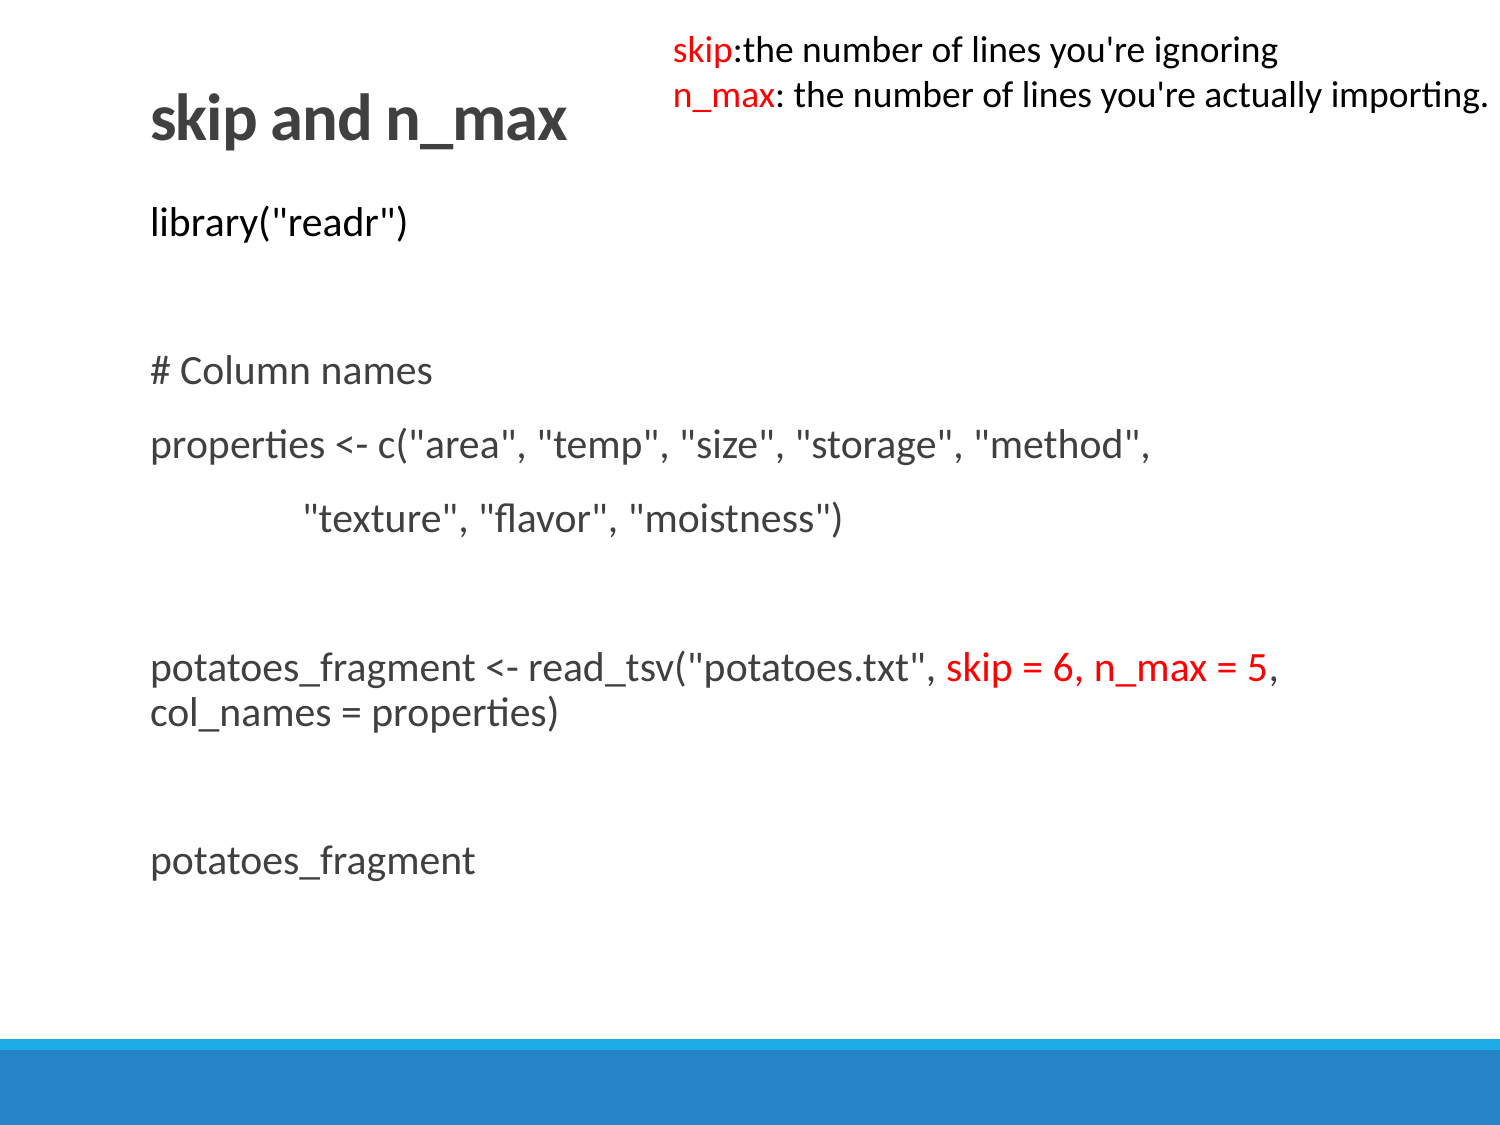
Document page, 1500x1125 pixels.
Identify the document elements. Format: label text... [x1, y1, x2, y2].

title skip and n_max [135, 47, 1373, 162]
list library("readr") # Column names properties <- c("area", "temp", "size", "storage", "method", "texture", "flavor", "moistness") potatoes_fragment <- read_tsv("potatoes.txt", skip = 6, n_max = 5, col_names = properties) potatoes_fragment [135, 192, 1373, 963]
text_box skip:the number of lines you're ignoring n_max: the number of lines you're actually importing. [658, 17, 1500, 123]
